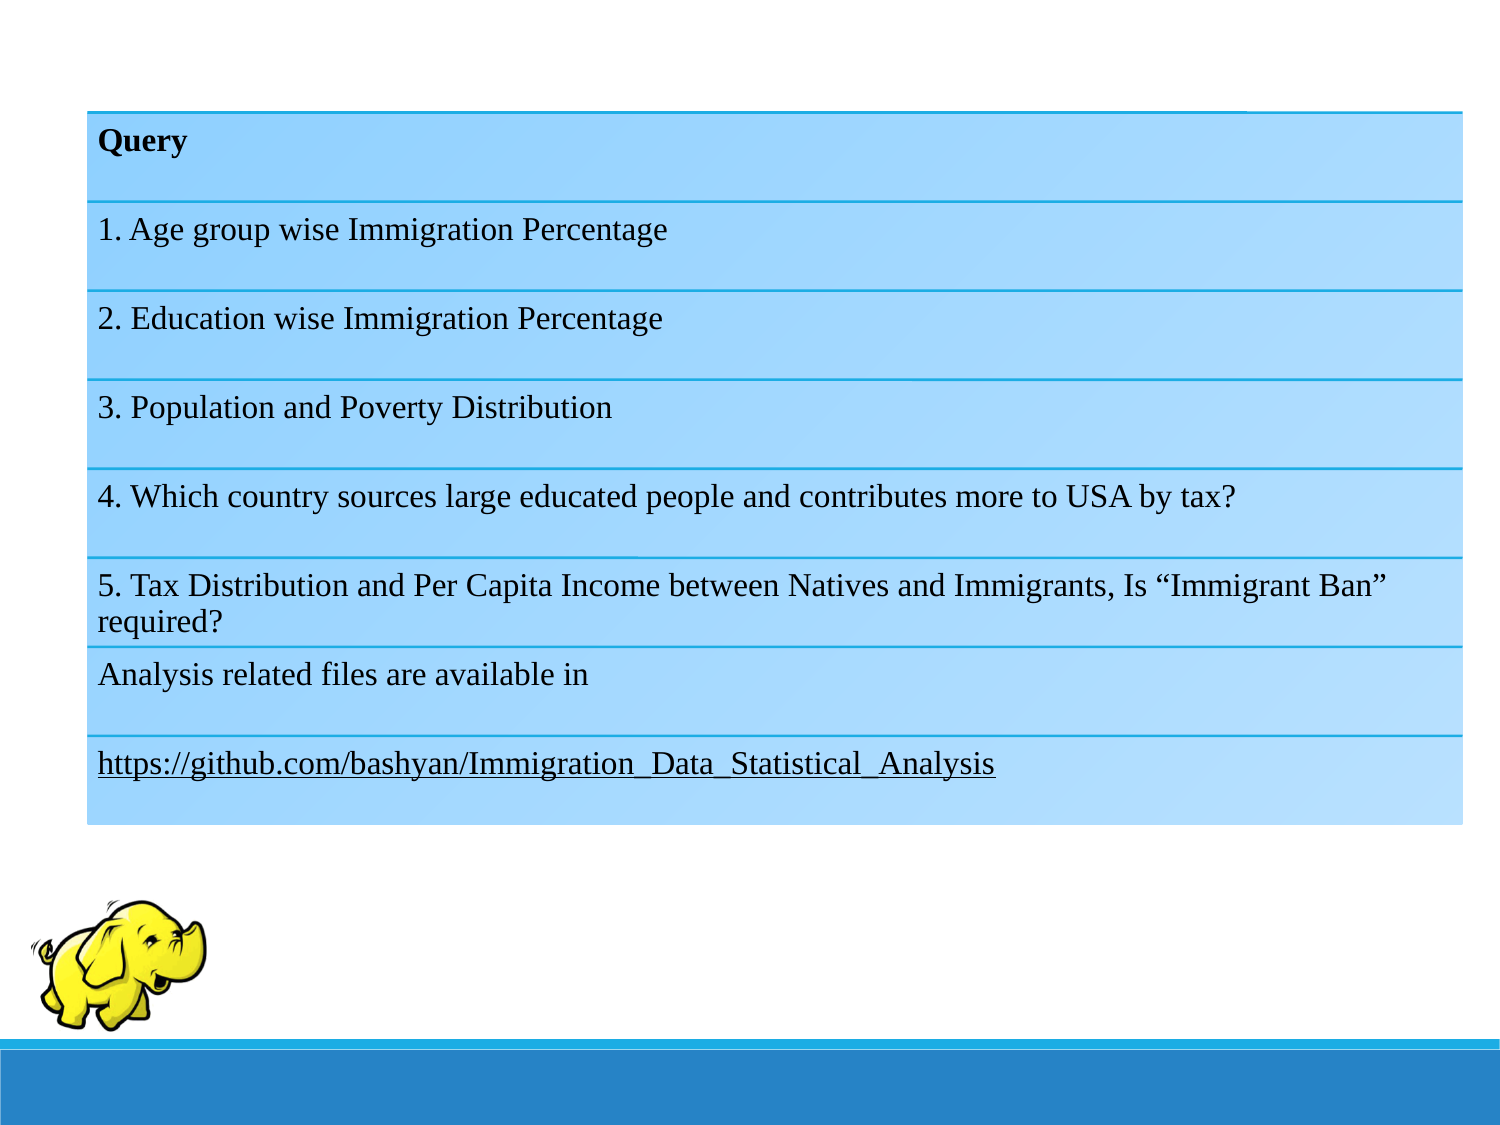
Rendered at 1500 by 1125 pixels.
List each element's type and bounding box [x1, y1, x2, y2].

picture [31, 899, 207, 1032]
text_box [86, 111, 1463, 826]
